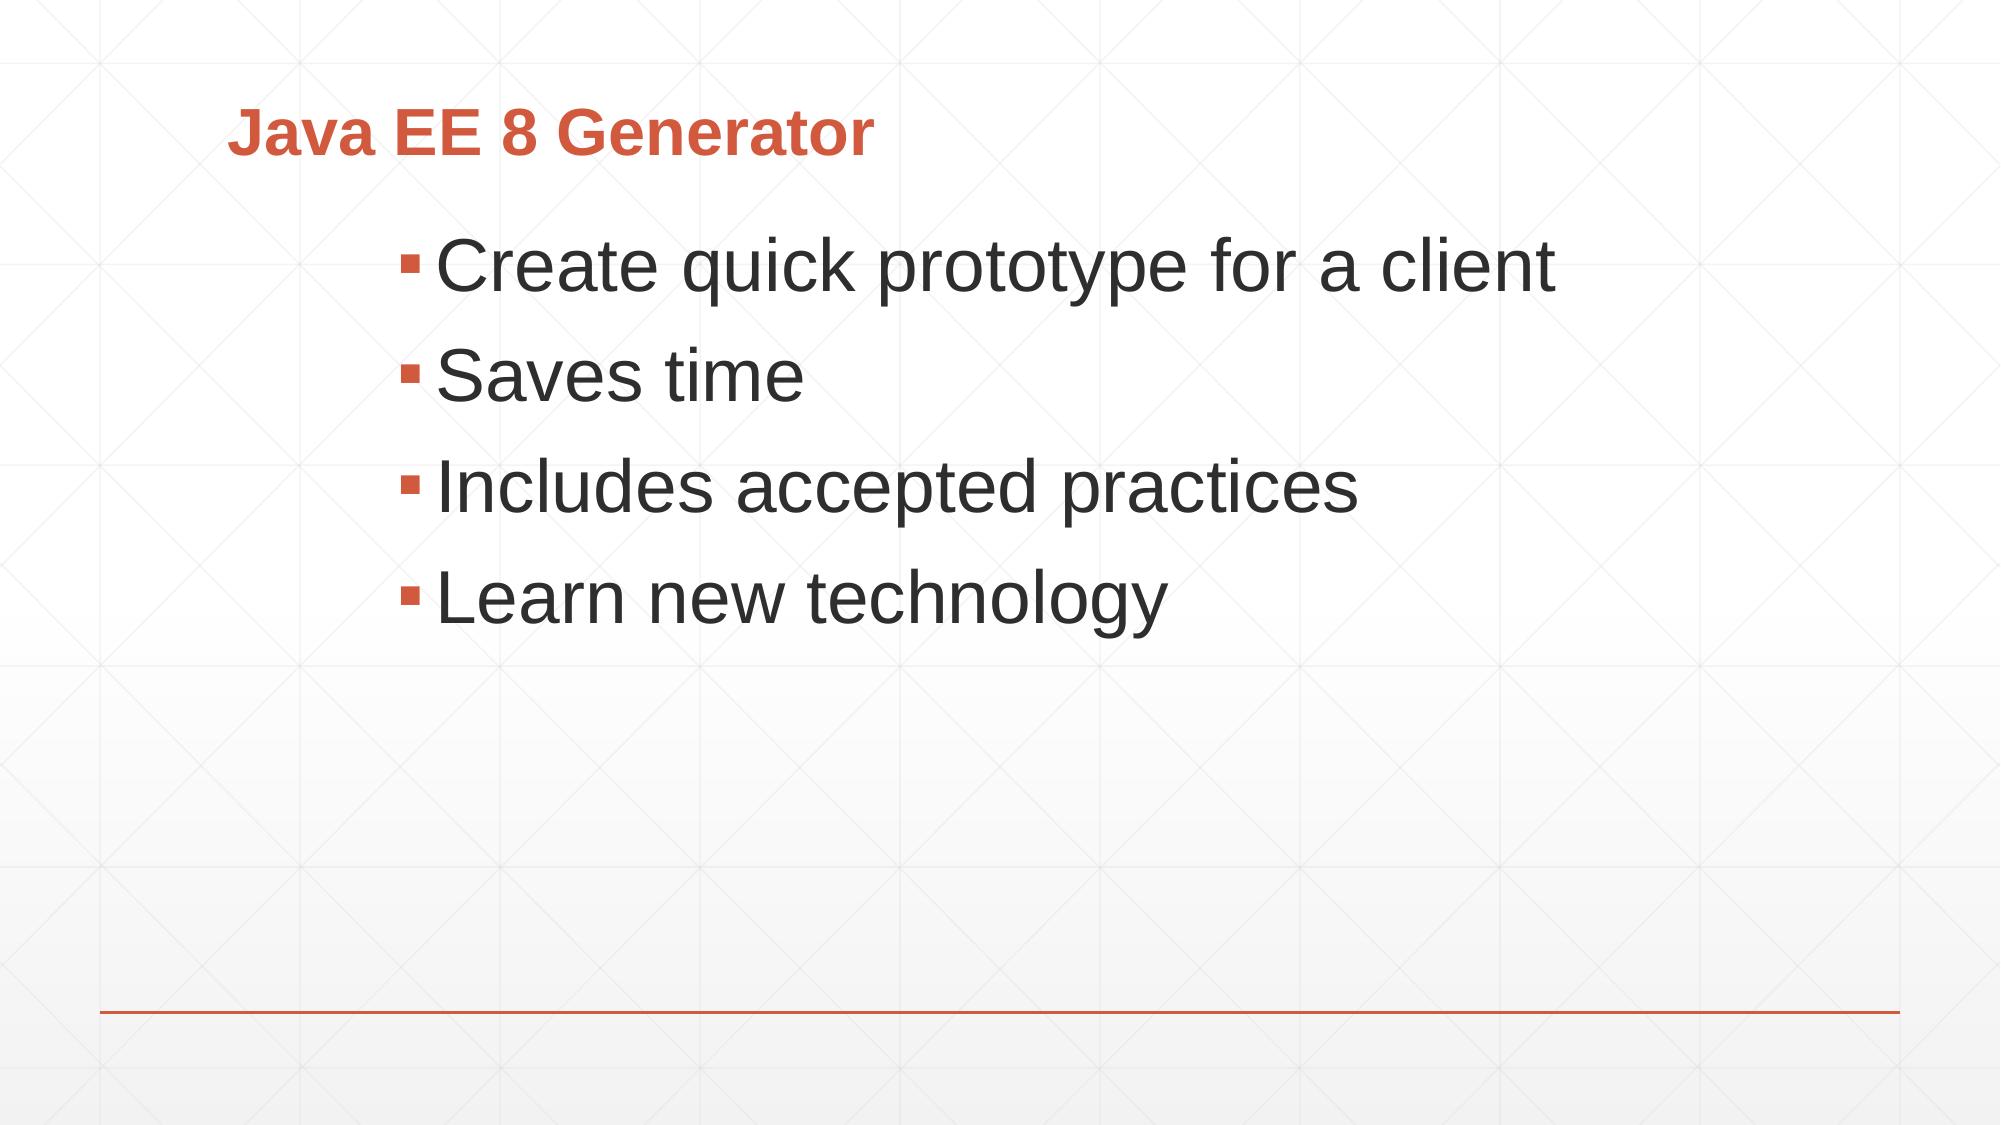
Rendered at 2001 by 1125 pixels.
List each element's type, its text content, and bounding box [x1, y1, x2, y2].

text_box Create quick prototype for a client Saves time Includes accepted practices Learn new technology [382, 208, 1618, 985]
title Java EE 8 Generator [212, 82, 1788, 184]
